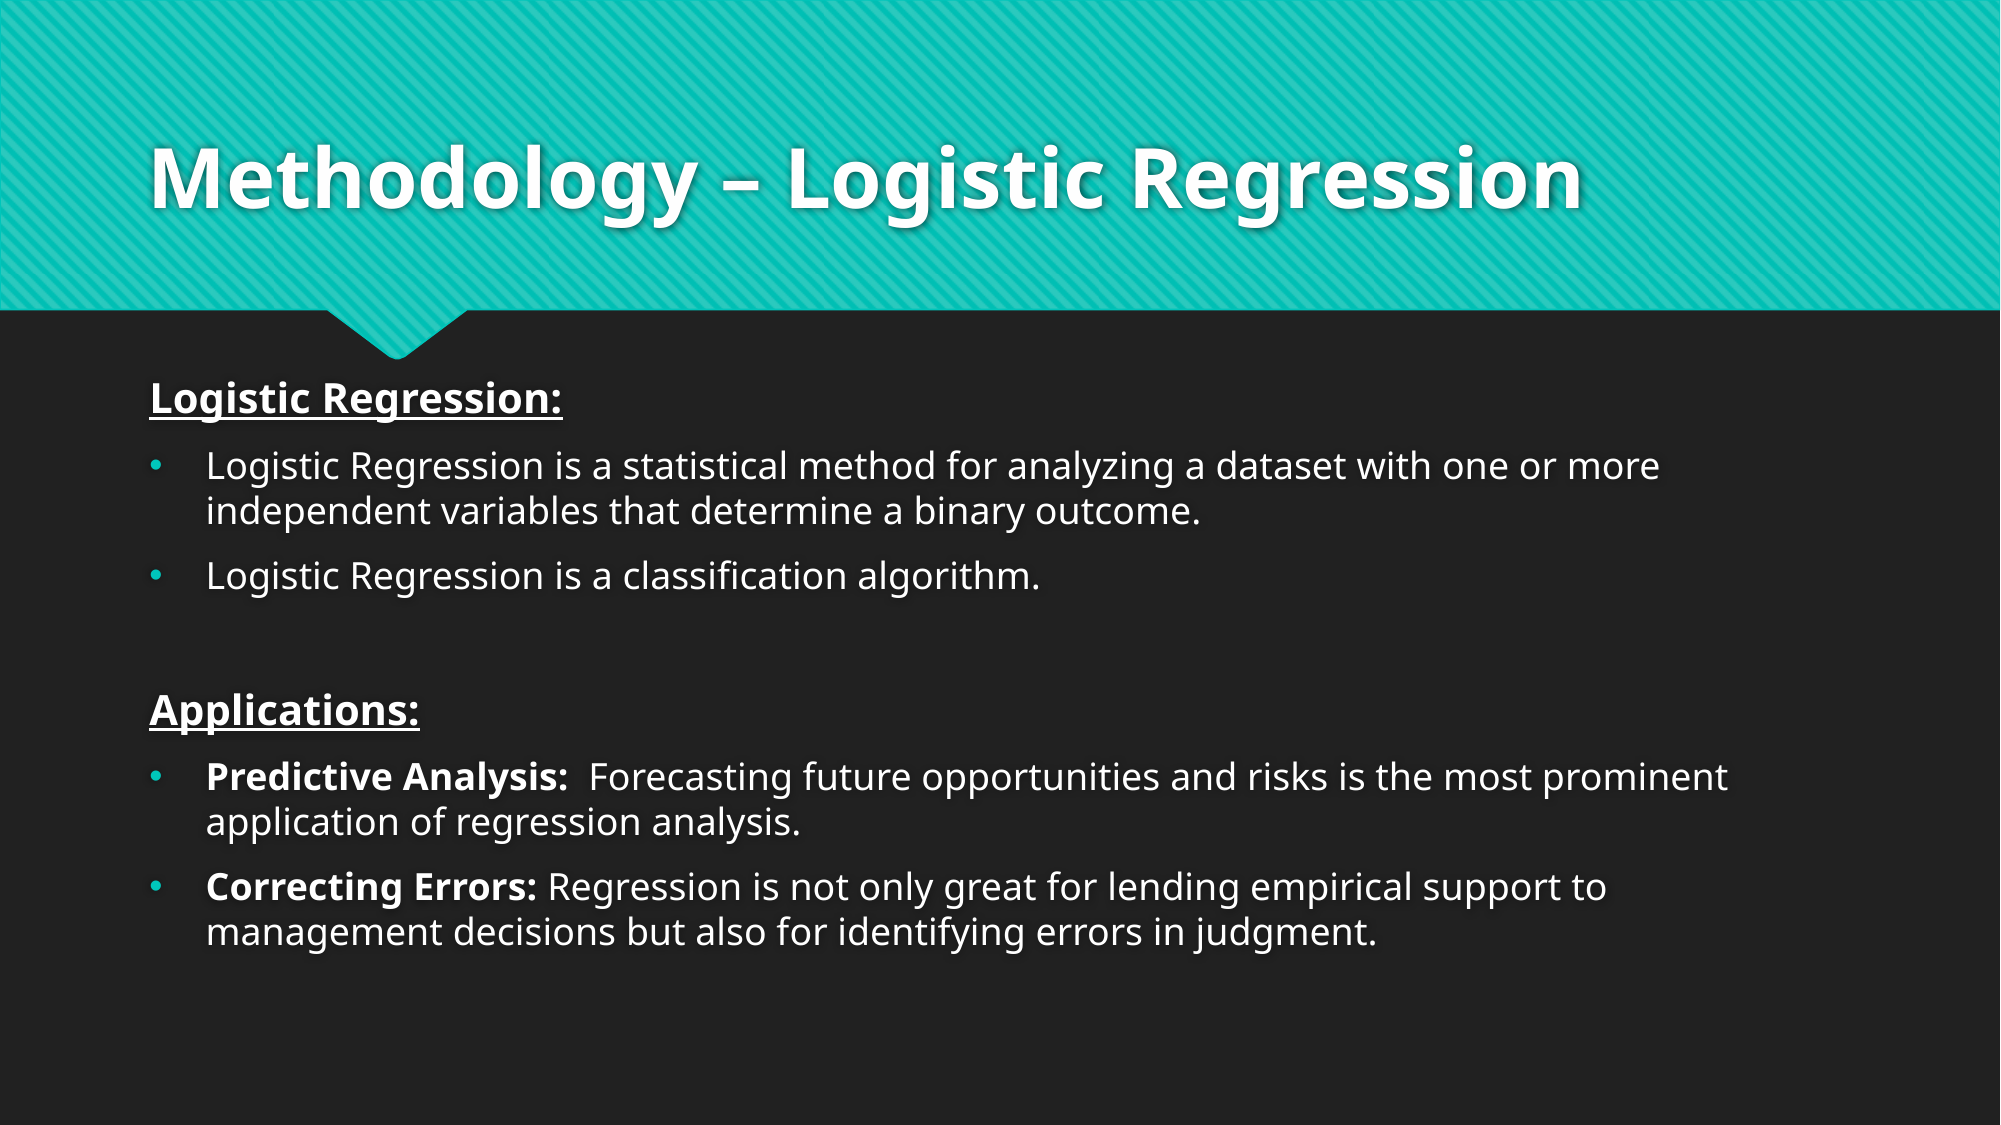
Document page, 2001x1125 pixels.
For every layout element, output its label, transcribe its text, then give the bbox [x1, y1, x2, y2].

list Logistic Regression: Logistic Regression is a statistical method for analyzing a dataset with one or more independent variables that determine a binary outcome. Logistic Regression is a classification algorithm. Applications: Predictive Analysis: Forecasting future opportunities and risks is the most prominent application of regression analysis. Correcting Errors: Regression is not only great for lending empirical support to management decisions but also for identifying errors in judgment. [134, 364, 1866, 962]
title Methodology – Logistic Regression [132, 73, 1868, 233]
